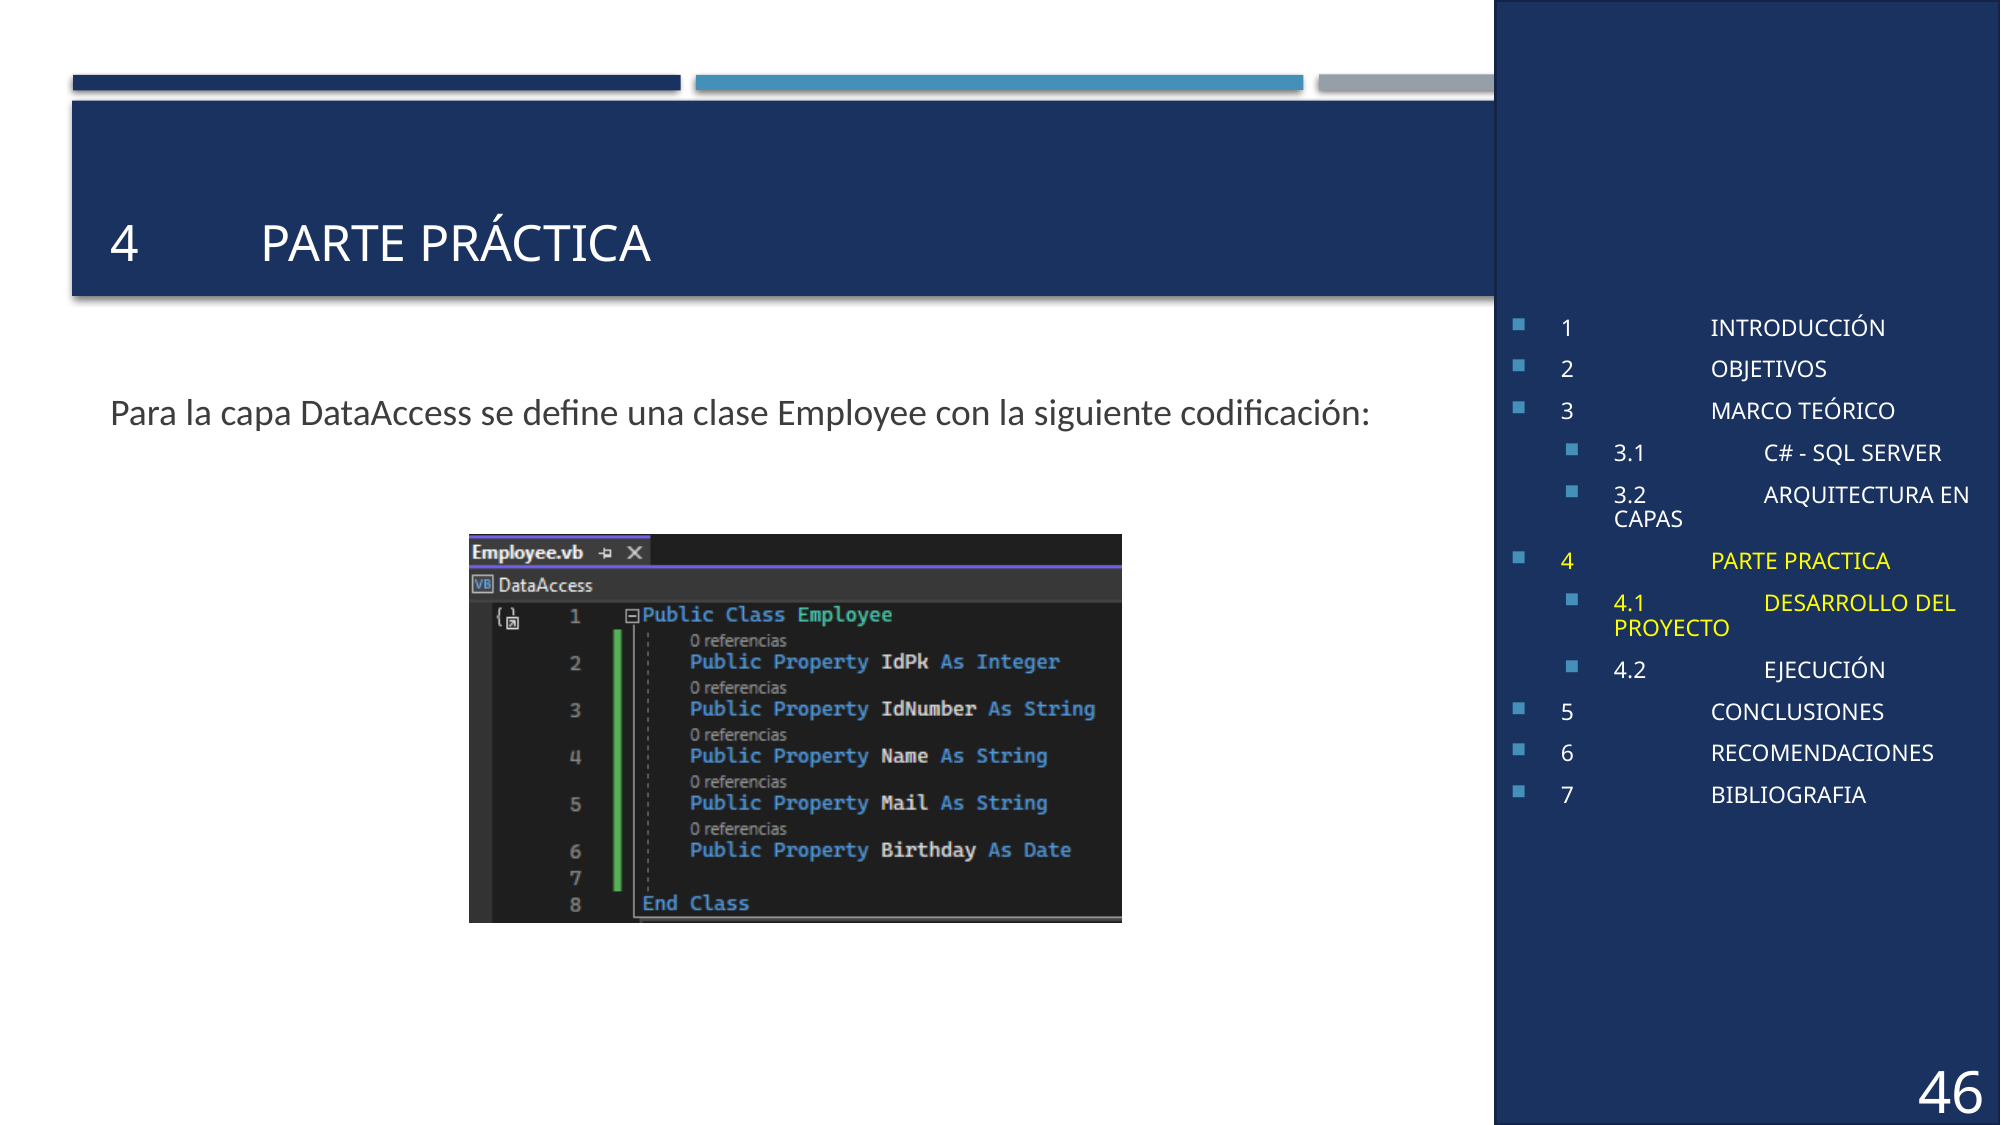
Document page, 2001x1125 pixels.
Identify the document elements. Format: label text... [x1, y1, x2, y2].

list Para la capa DataAccess se define una clase Employee con la siguiente codificación: [95, 323, 1496, 490]
slide_number 46 [1827, 1065, 2000, 1125]
title 4 Parte práctIca [95, 112, 1494, 279]
picture [469, 534, 1122, 923]
text_box 1 INTRODUCCIÓN 2 OBJETIVOS 3 MARCO TEÓRICO 3.1 C# - SQL SERVER 3.2 ARQUITECTURA EN CAPAS 4 PARTE PRACTICA 4.1 DESARROLLO DEL PROYECTO 4.2 EJECUCIÓN 5 CONCLUSIONES 6 RECOMENDACIONES 7 BIBLIOGRAFIA [1494, 0, 2000, 1125]
